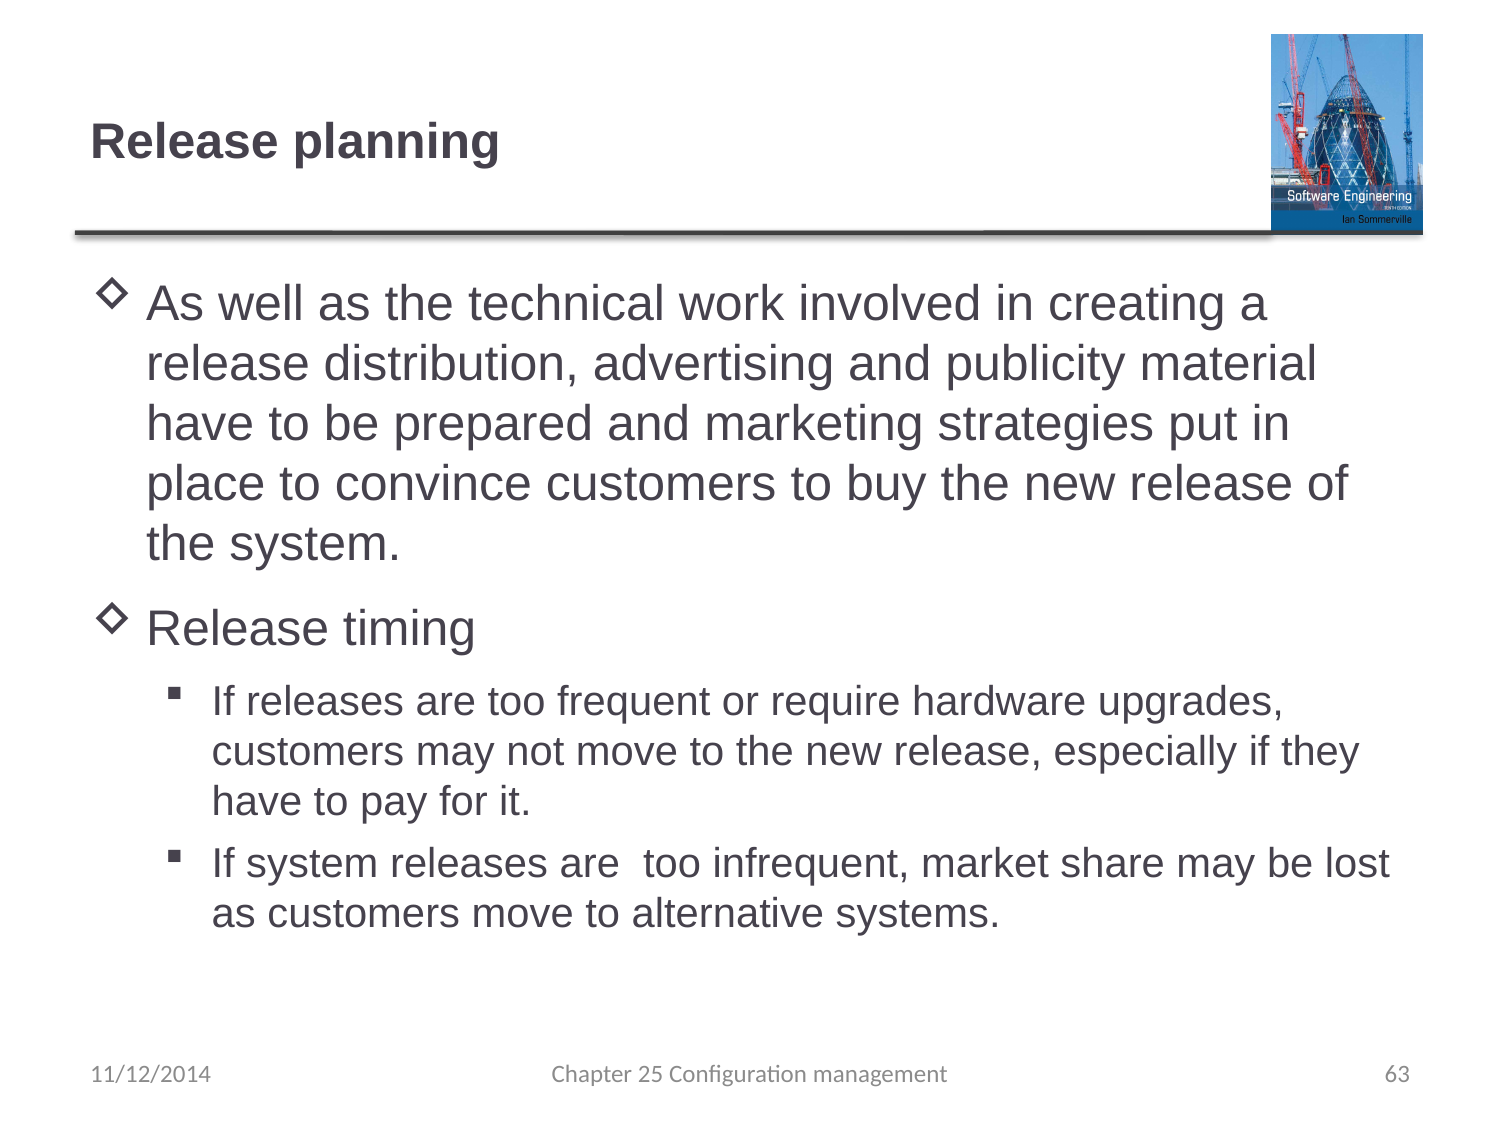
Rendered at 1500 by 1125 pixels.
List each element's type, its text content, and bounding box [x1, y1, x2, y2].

title Release planning [74, 44, 1272, 233]
footer Chapter 25 Configuration management [512, 1042, 988, 1103]
slide_number 63 [1074, 1042, 1425, 1103]
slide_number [75, 1042, 425, 1103]
picture [1271, 34, 1423, 230]
list As well as the technical work involved in creating a release distribution, advertising and publicity material have to be prepared and marketing strategies put in place to convince customers to buy the new release of the system. Release timing If releases are too frequent or require hardware upgrades, customers may not move to the new release, especially if they have to pay for it. If system releases are too infrequent, market share may be lost as customers move to alternative systems. [75, 262, 1425, 1005]
